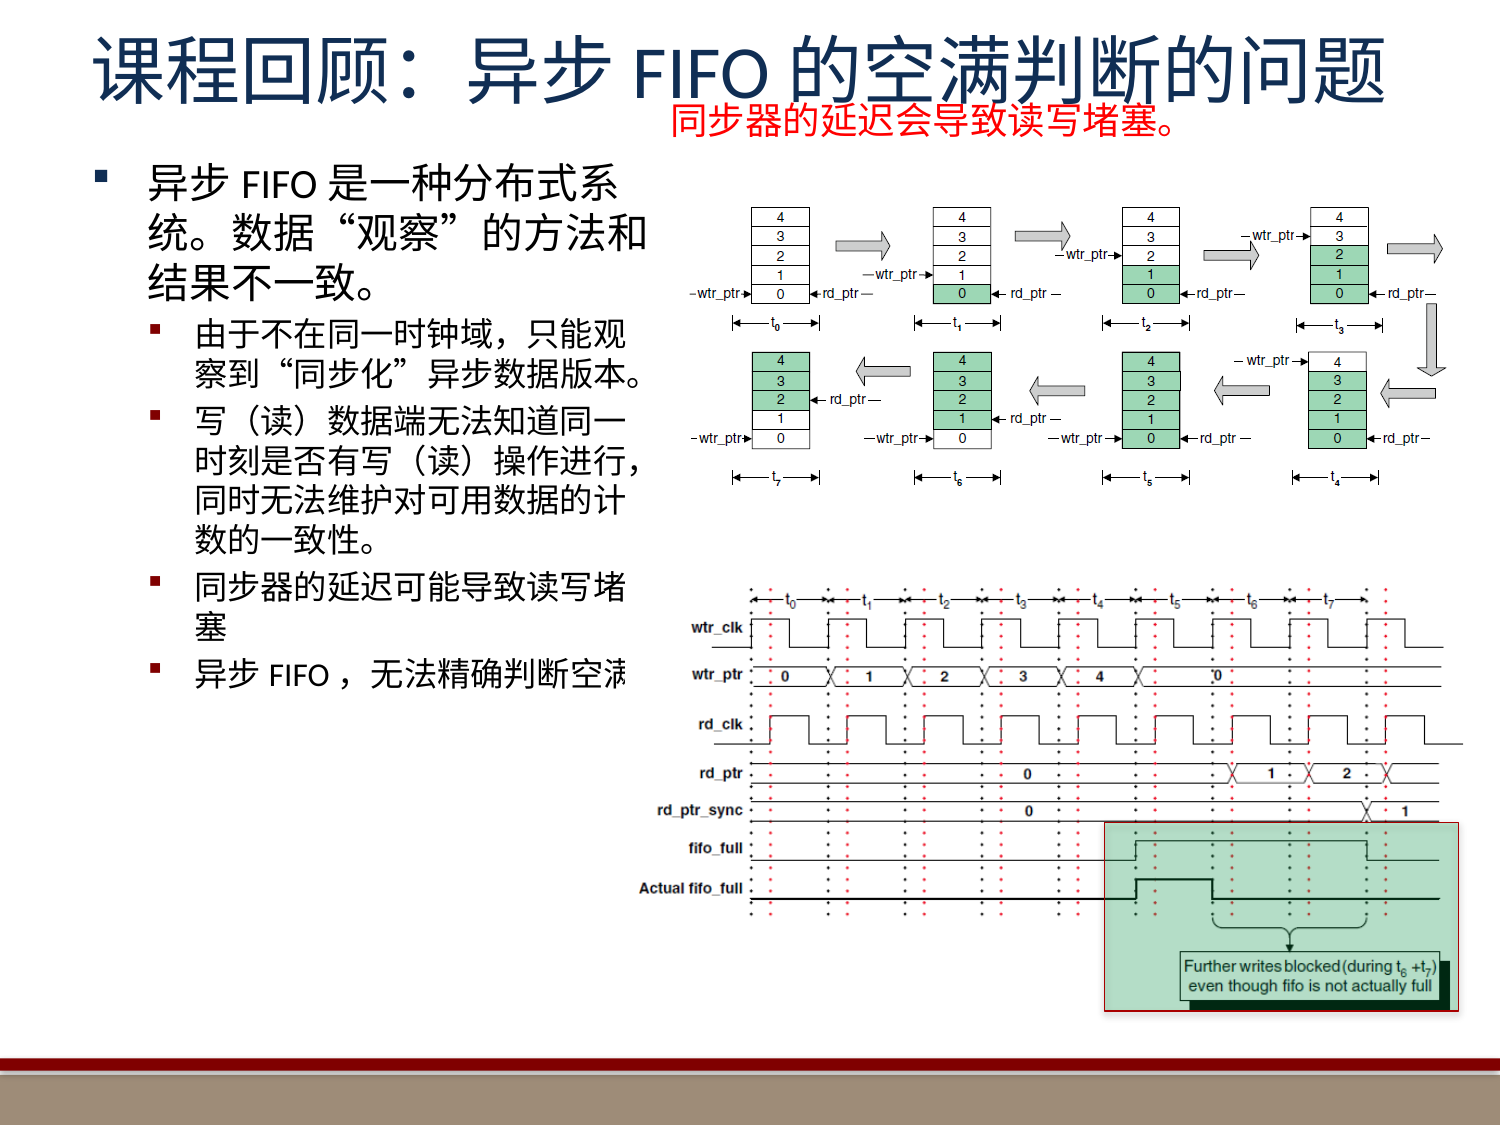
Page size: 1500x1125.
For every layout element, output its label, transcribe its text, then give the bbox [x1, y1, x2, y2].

picture [674, 184, 1500, 501]
picture [625, 574, 1500, 1012]
list 异步FIFO是一种分布式系统。数据“观察”的方法和结果不一致。 由于不在同一时钟域，只能观察到“同步化”异步数据版本。 写（读）数据端无法知道同一时刻是否有写（读）操作进行，同时无法维护对可用数据的计数的一致性。 同步器的延迟可能导致读写堵塞 异步FIFO，无法精确判断空满。 [76, 148, 668, 1024]
title 课程回顾：异步FIFO的空满判断的问题 [74, 0, 1426, 138]
text_box 同步器的延迟会导致读写堵塞。 [655, 89, 1471, 150]
